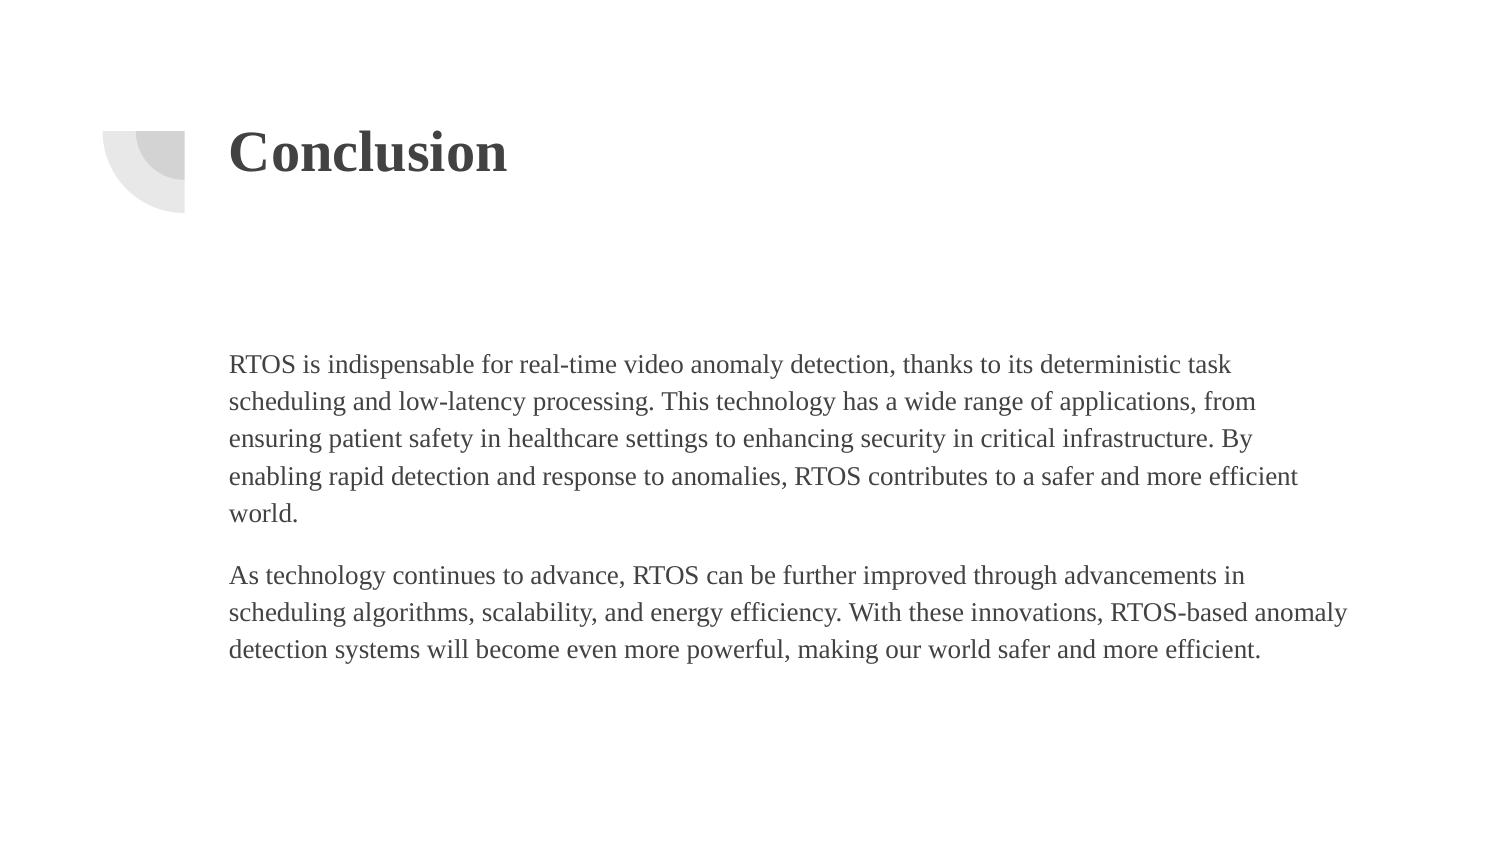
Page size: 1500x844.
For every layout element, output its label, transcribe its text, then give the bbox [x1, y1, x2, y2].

title Conclusion [213, 98, 1368, 263]
list RTOS is indispensable for real-time video anomaly detection, thanks to its deterministic task scheduling and low-latency processing. This technology has a wide range of applications, from ensuring patient safety in healthcare settings to enhancing security in critical infrastructure. By enabling rapid detection and response to anomalies, RTOS contributes to a safer and more efficient world. As technology continues to advance, RTOS can be further improved through advancements in scheduling algorithms, scalability, and energy efficiency. With these innovations, RTOS-based anomaly detection systems will become even more powerful, making our world safer and more efficient. [213, 326, 1368, 744]
